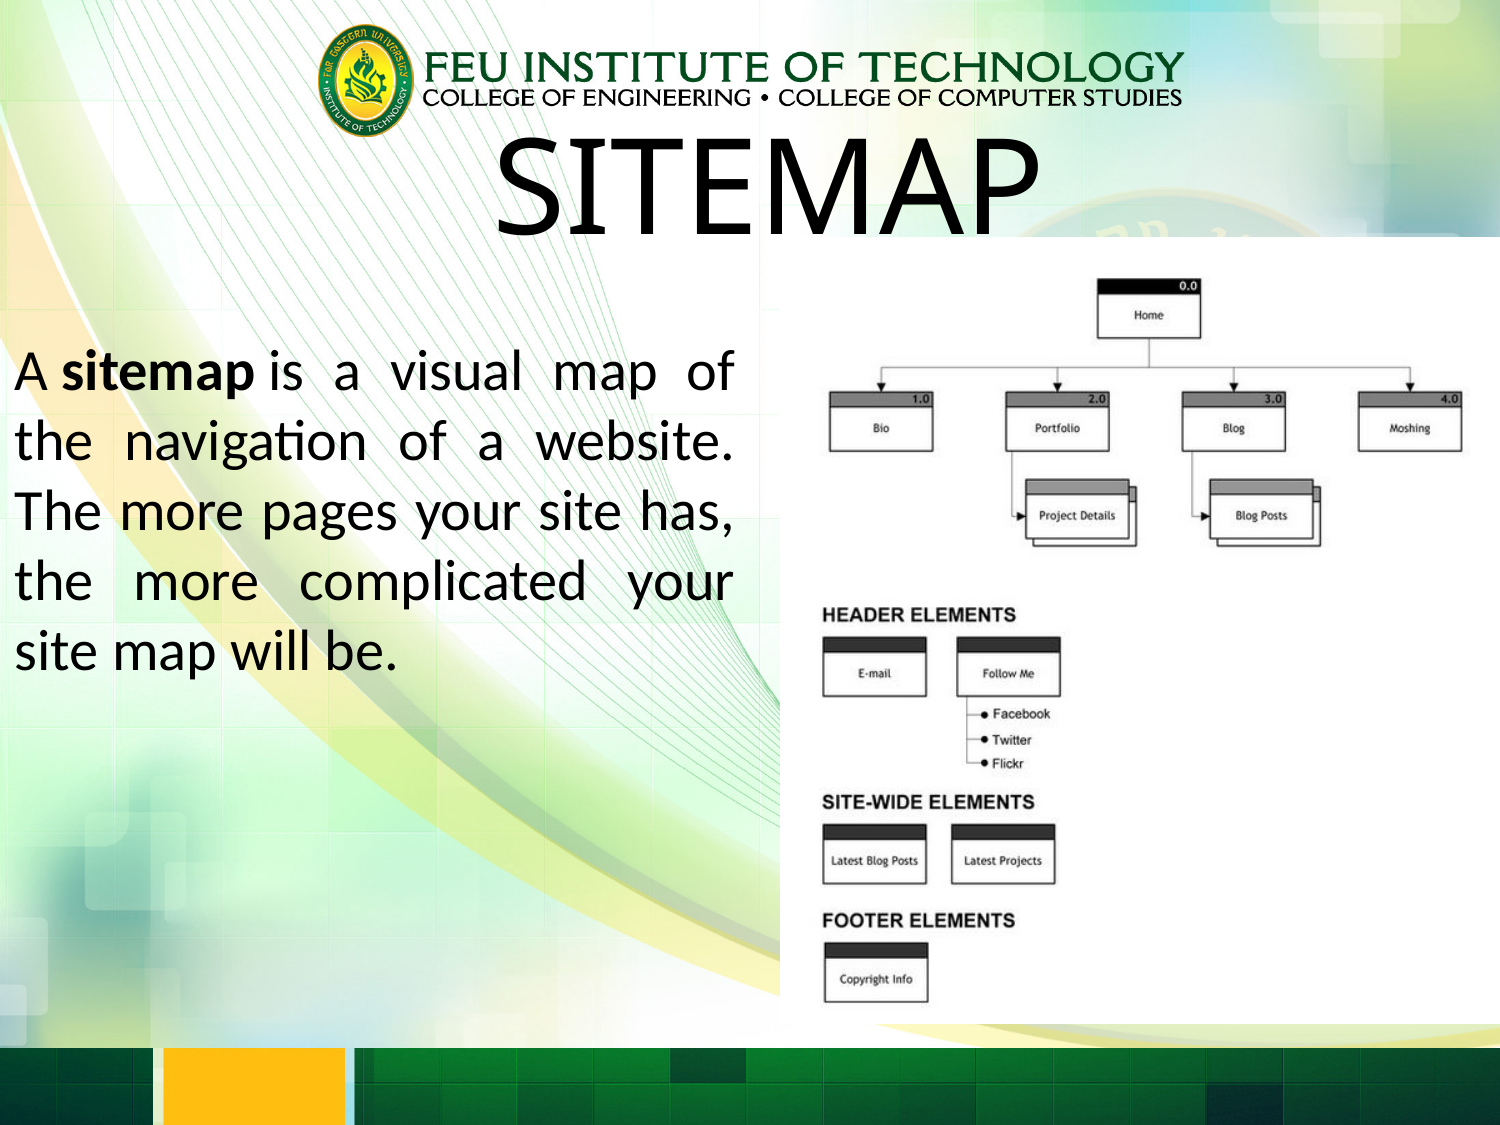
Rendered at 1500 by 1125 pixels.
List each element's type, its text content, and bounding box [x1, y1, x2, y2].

picture [0, 0, 1500, 1125]
text_box A sitemap is a visual map of the navigation of a website. The more pages your site has, the more complicated your site map will be. [0, 324, 750, 690]
text_box SITEMAP [124, 99, 1413, 263]
